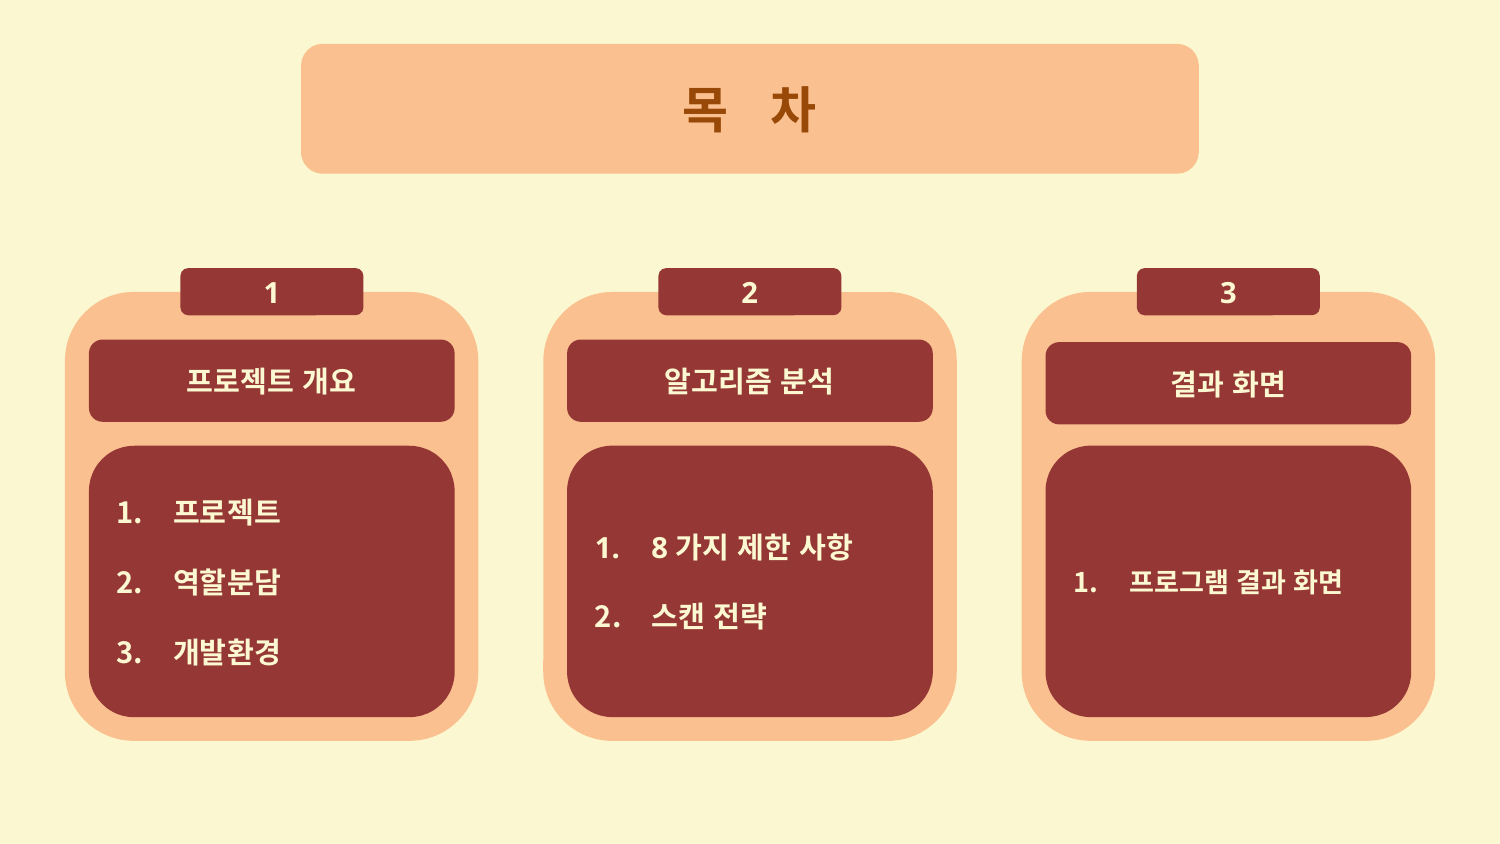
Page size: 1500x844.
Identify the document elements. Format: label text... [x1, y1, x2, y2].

text_box 프로그램 결과 화면 [1043, 443, 1414, 720]
text_box [62, 289, 481, 743]
text_box 프로젝트 개요 [86, 337, 457, 424]
text_box 결과 화면 [1043, 340, 1414, 427]
text_box [541, 289, 959, 744]
text_box 알고리즘 분석 [565, 337, 935, 424]
text_box 프로젝트 역할분담 개발환경 [86, 443, 457, 720]
text_box [1019, 289, 1438, 743]
text_box 8가지 제한 사항 스캔 전략 [565, 443, 935, 720]
text_box 2 [656, 265, 844, 318]
text_box 1 [178, 265, 366, 318]
text_box 3 [1134, 265, 1322, 318]
text_box 목 차 [298, 41, 1201, 176]
